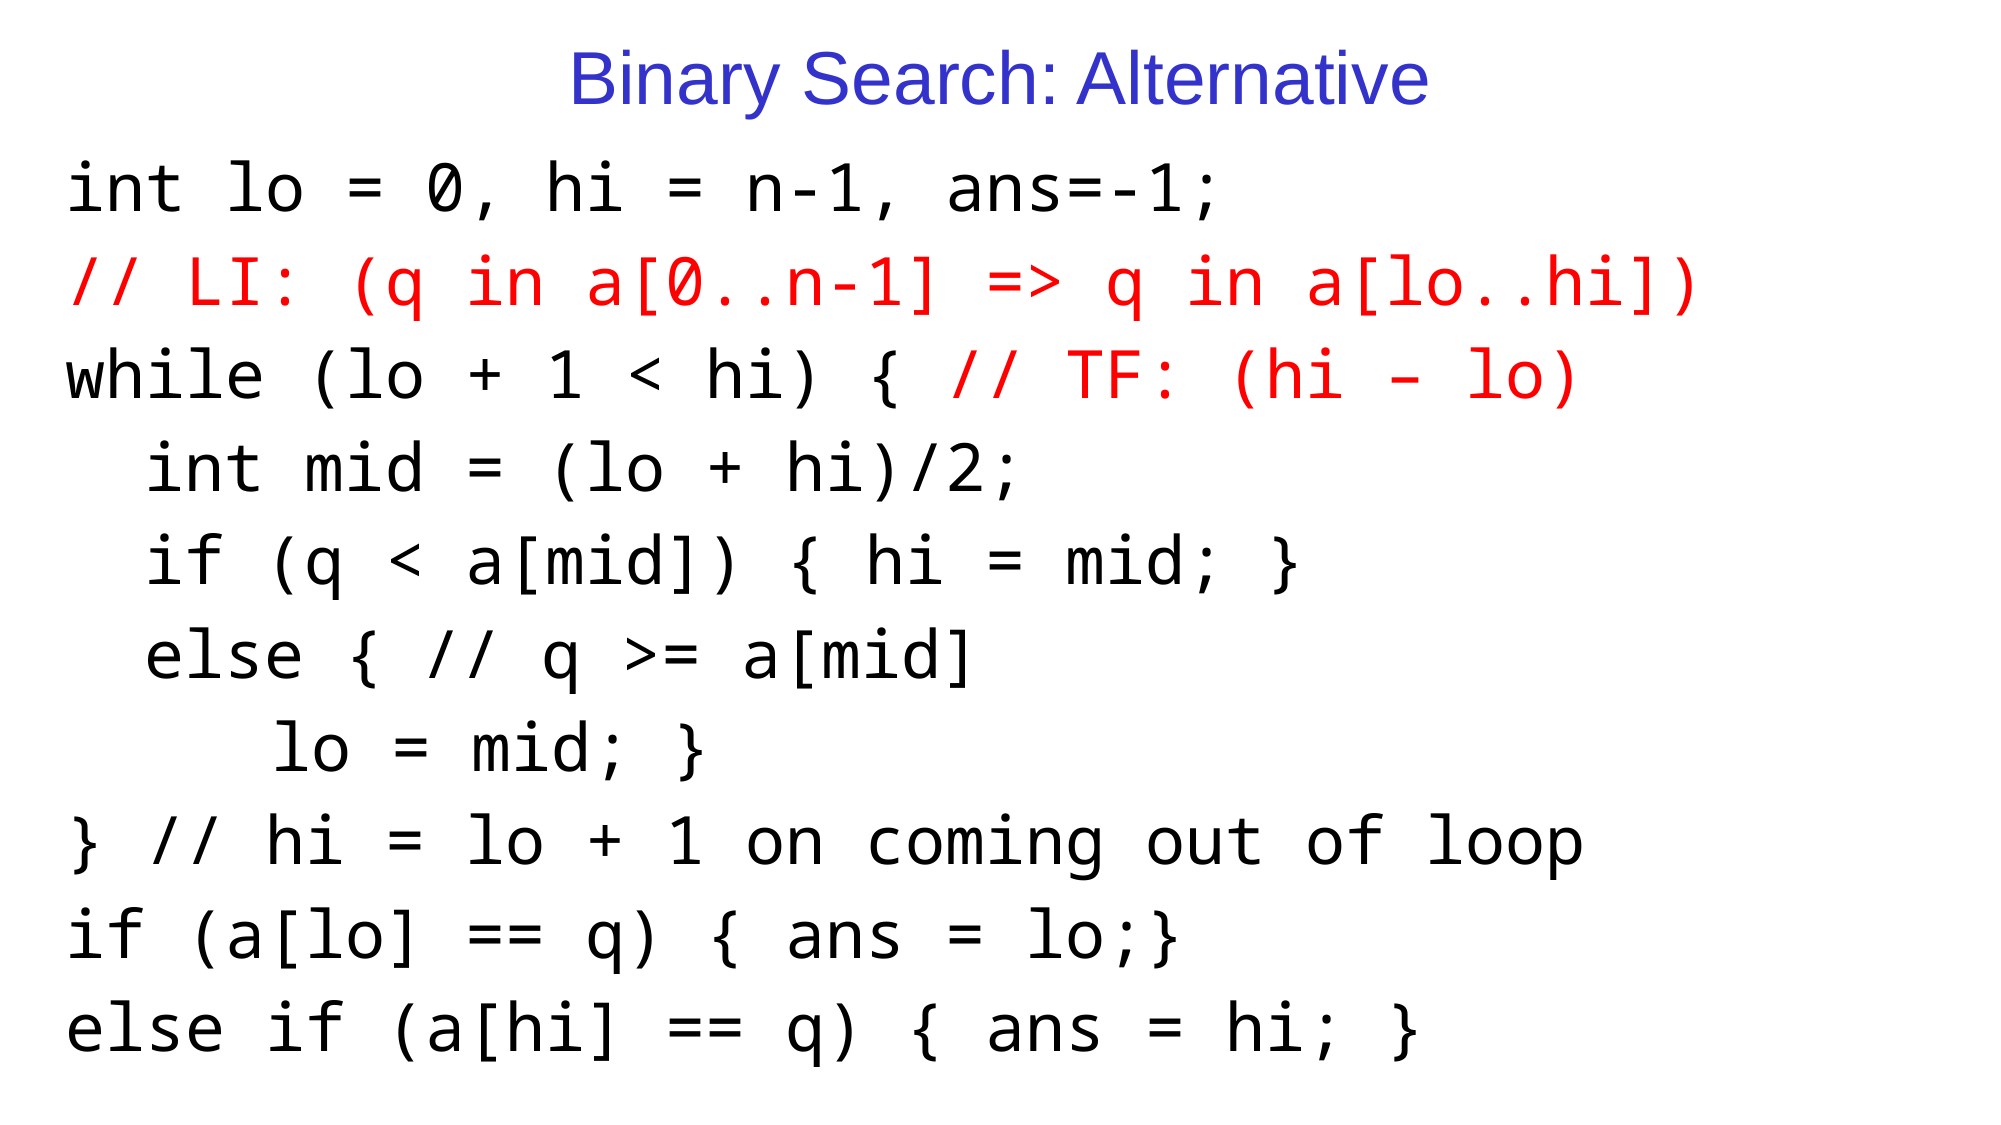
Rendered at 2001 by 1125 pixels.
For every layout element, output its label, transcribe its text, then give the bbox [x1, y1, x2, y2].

title Binary Search: Alternative [50, 24, 1950, 125]
list int lo = 0, hi = n-1, ans=-1; // LI: (q in a[0..n-1] => q in a[lo..hi]) while (lo + 1 < hi) { // TF: (hi – lo) int mid = (lo + hi)/2; if (q < a[mid]) { hi = mid; } else { // q >= a[mid] lo = mid; } } // hi = lo + 1 on coming out of loop if (a[lo] == q) { ans = lo;} else if (a[hi] == q) { ans = hi; } [50, 137, 1950, 1106]
